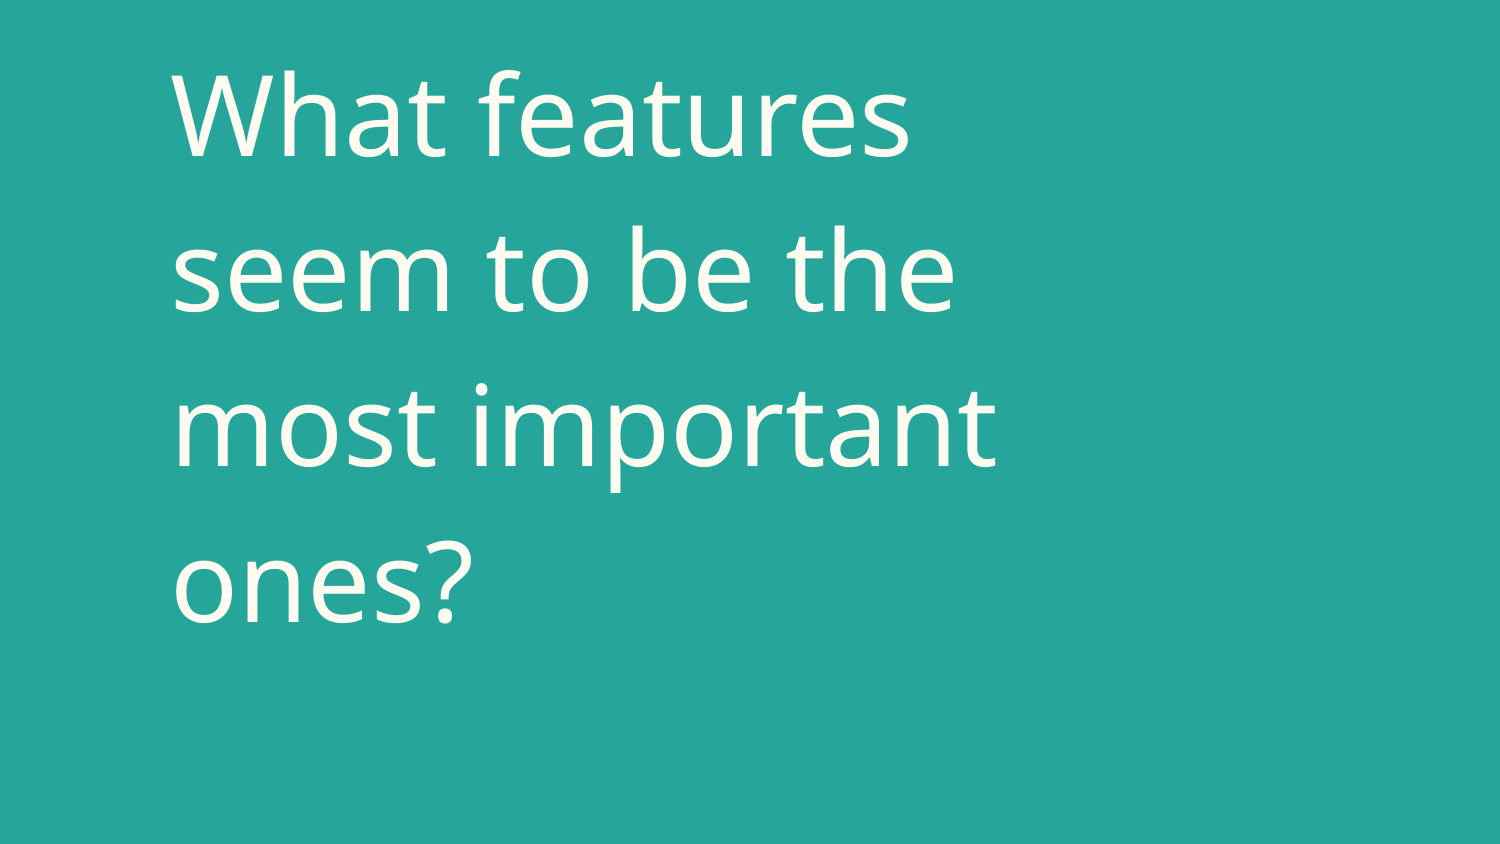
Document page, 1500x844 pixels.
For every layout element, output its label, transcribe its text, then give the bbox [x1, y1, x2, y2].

title What features seem to be the most important ones? [80, 86, 1209, 758]
